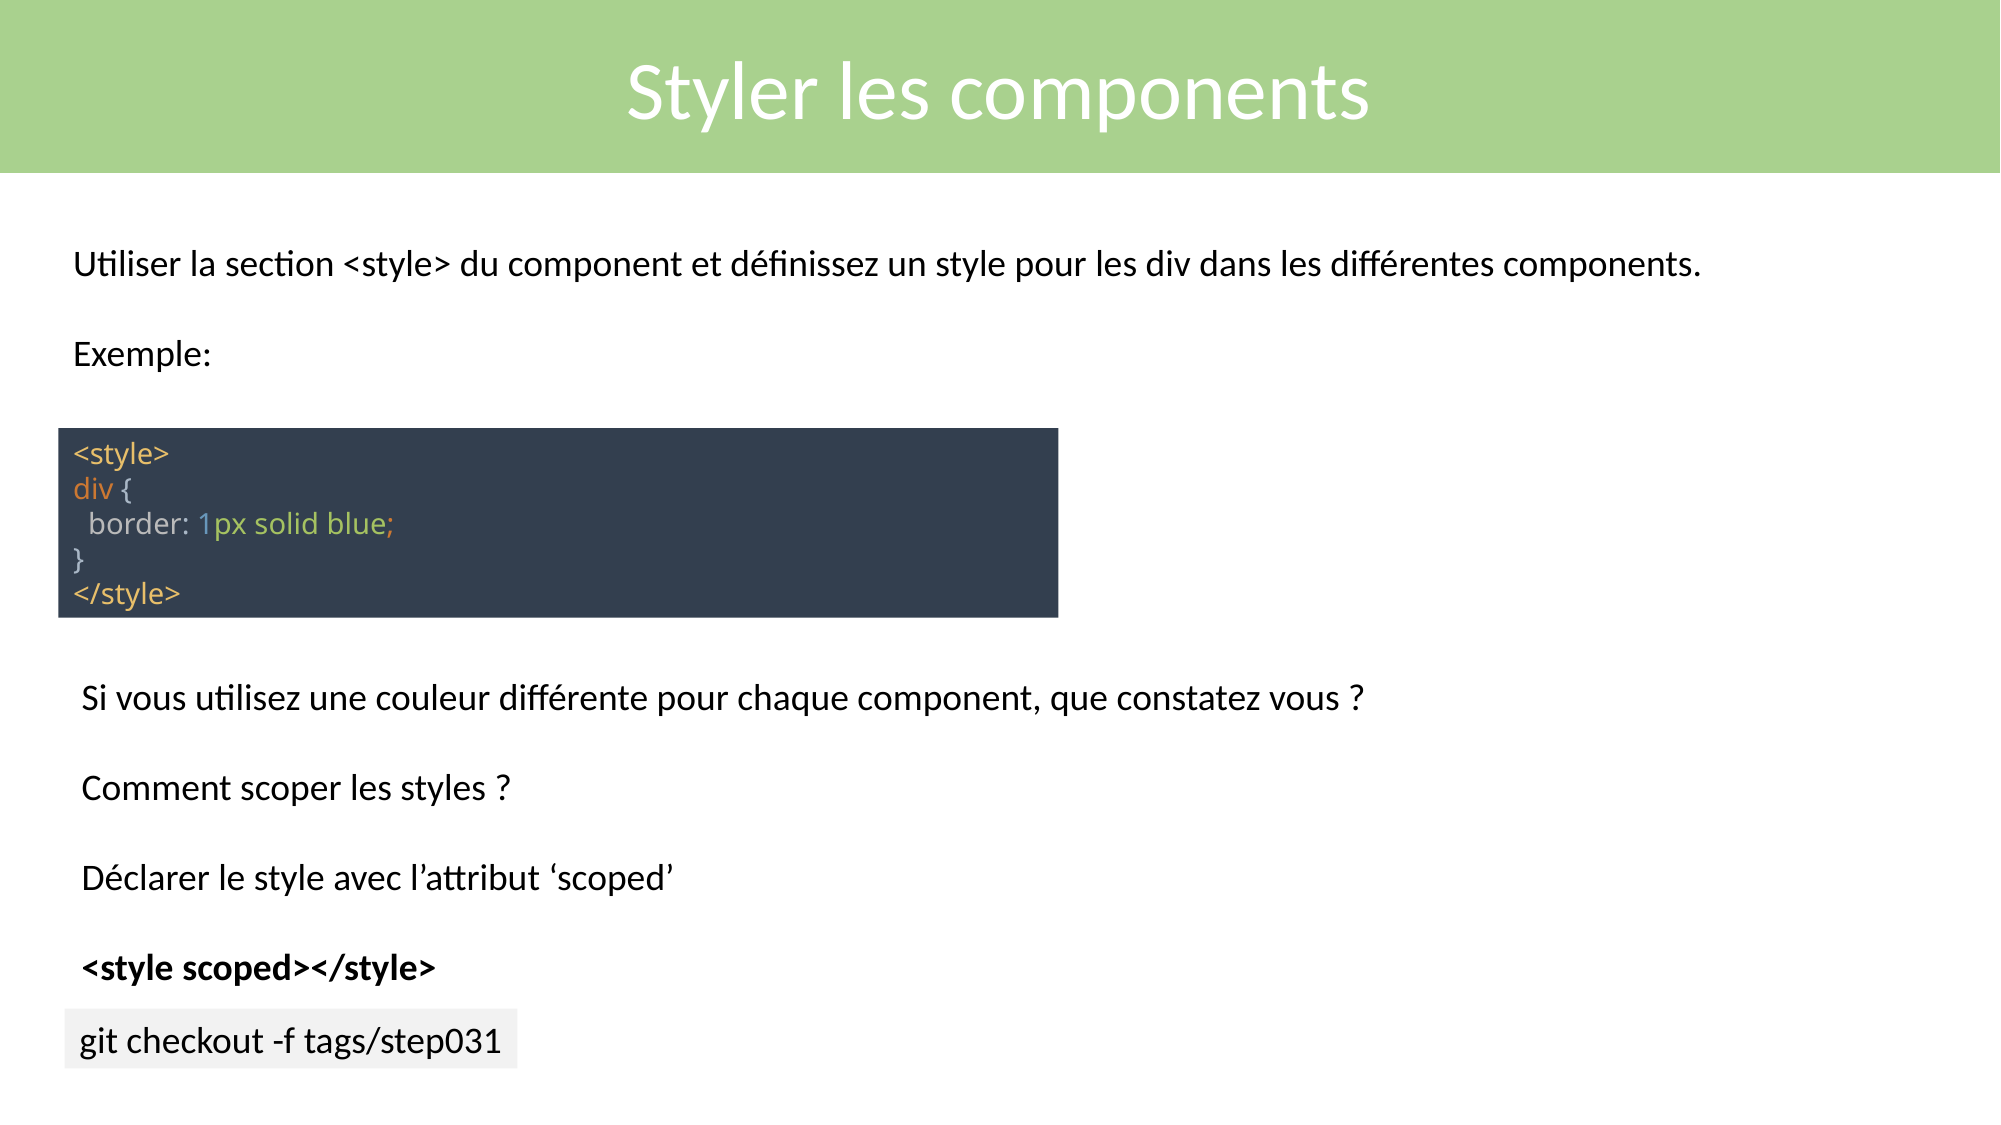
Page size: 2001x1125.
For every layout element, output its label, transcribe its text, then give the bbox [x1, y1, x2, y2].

text_box <style> div { border: 1px solid blue; } </style> [58, 428, 1059, 618]
text_box Si vous utilisez une couleur différente pour chaque component, que constatez vous ? Comment scoper les styles ? Déclarer le style avec l’attribut ‘scoped’ <style scoped></style> [66, 665, 1383, 996]
text_box Styler les components [0, 0, 2000, 174]
text_box Utiliser la section <style> du component et définissez un style pour les div dans les différentes components. Exemple: [58, 231, 1940, 381]
text_box git checkout -f tags/step031 [64, 1008, 518, 1069]
